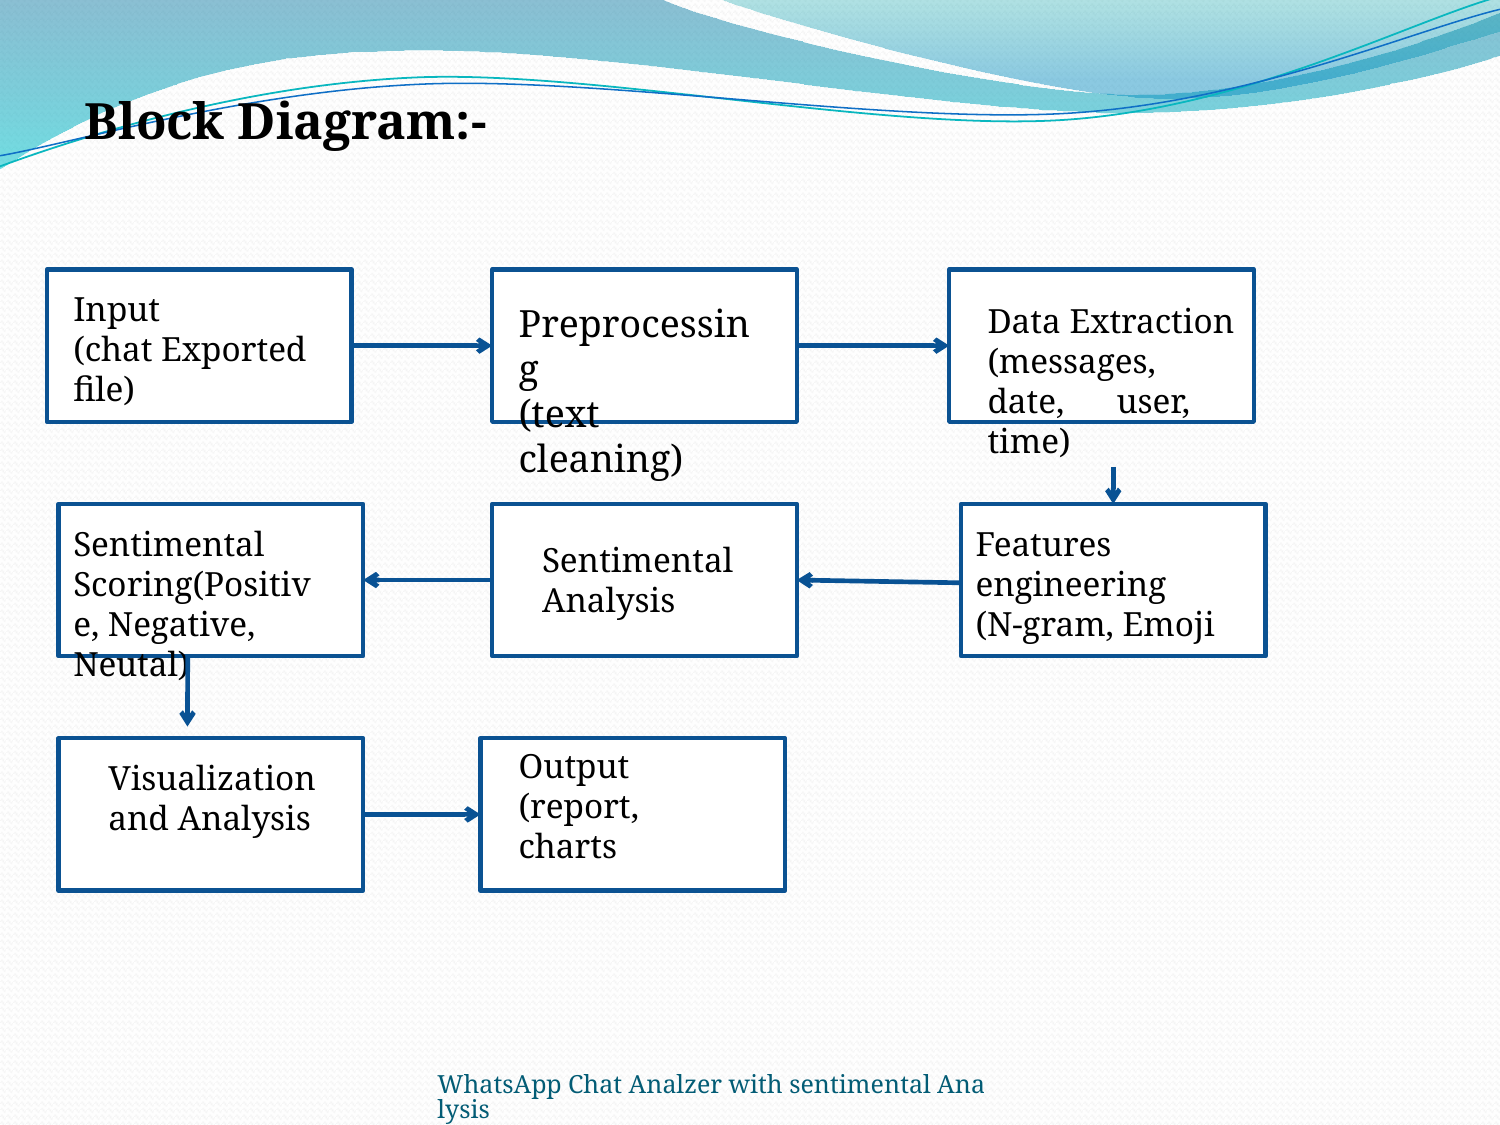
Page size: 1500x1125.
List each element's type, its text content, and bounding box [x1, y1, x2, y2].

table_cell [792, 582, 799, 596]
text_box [796, 579, 962, 585]
text_box [947, 267, 1256, 424]
text_box Sentimental Analysis [527, 527, 774, 627]
text_box Output (report, charts [503, 738, 750, 873]
text_box Preprocessing (text cleaning) [503, 292, 774, 488]
text_box [959, 502, 1268, 658]
text_box Input (chat Exported file) [58, 281, 340, 416]
text_box [56, 502, 365, 658]
text_box [490, 267, 799, 424]
text_box Block Diagram:- [70, 81, 774, 157]
text_box [490, 502, 799, 658]
text_box Features engineering (N-gram, Emoji [960, 515, 1243, 651]
footer WhatsApp Chat Analzer with sentimental Analysis [437, 1042, 988, 1103]
text_box Data Extraction (messages, date, user, time) [972, 292, 1254, 468]
text_box [478, 736, 787, 893]
text_box [45, 267, 354, 424]
text_box [56, 736, 365, 893]
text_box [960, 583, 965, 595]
text_box Visualization and Analysis [93, 749, 352, 845]
text_box Sentimental Scoring(Positive, Negative, Neutal) [58, 515, 340, 690]
